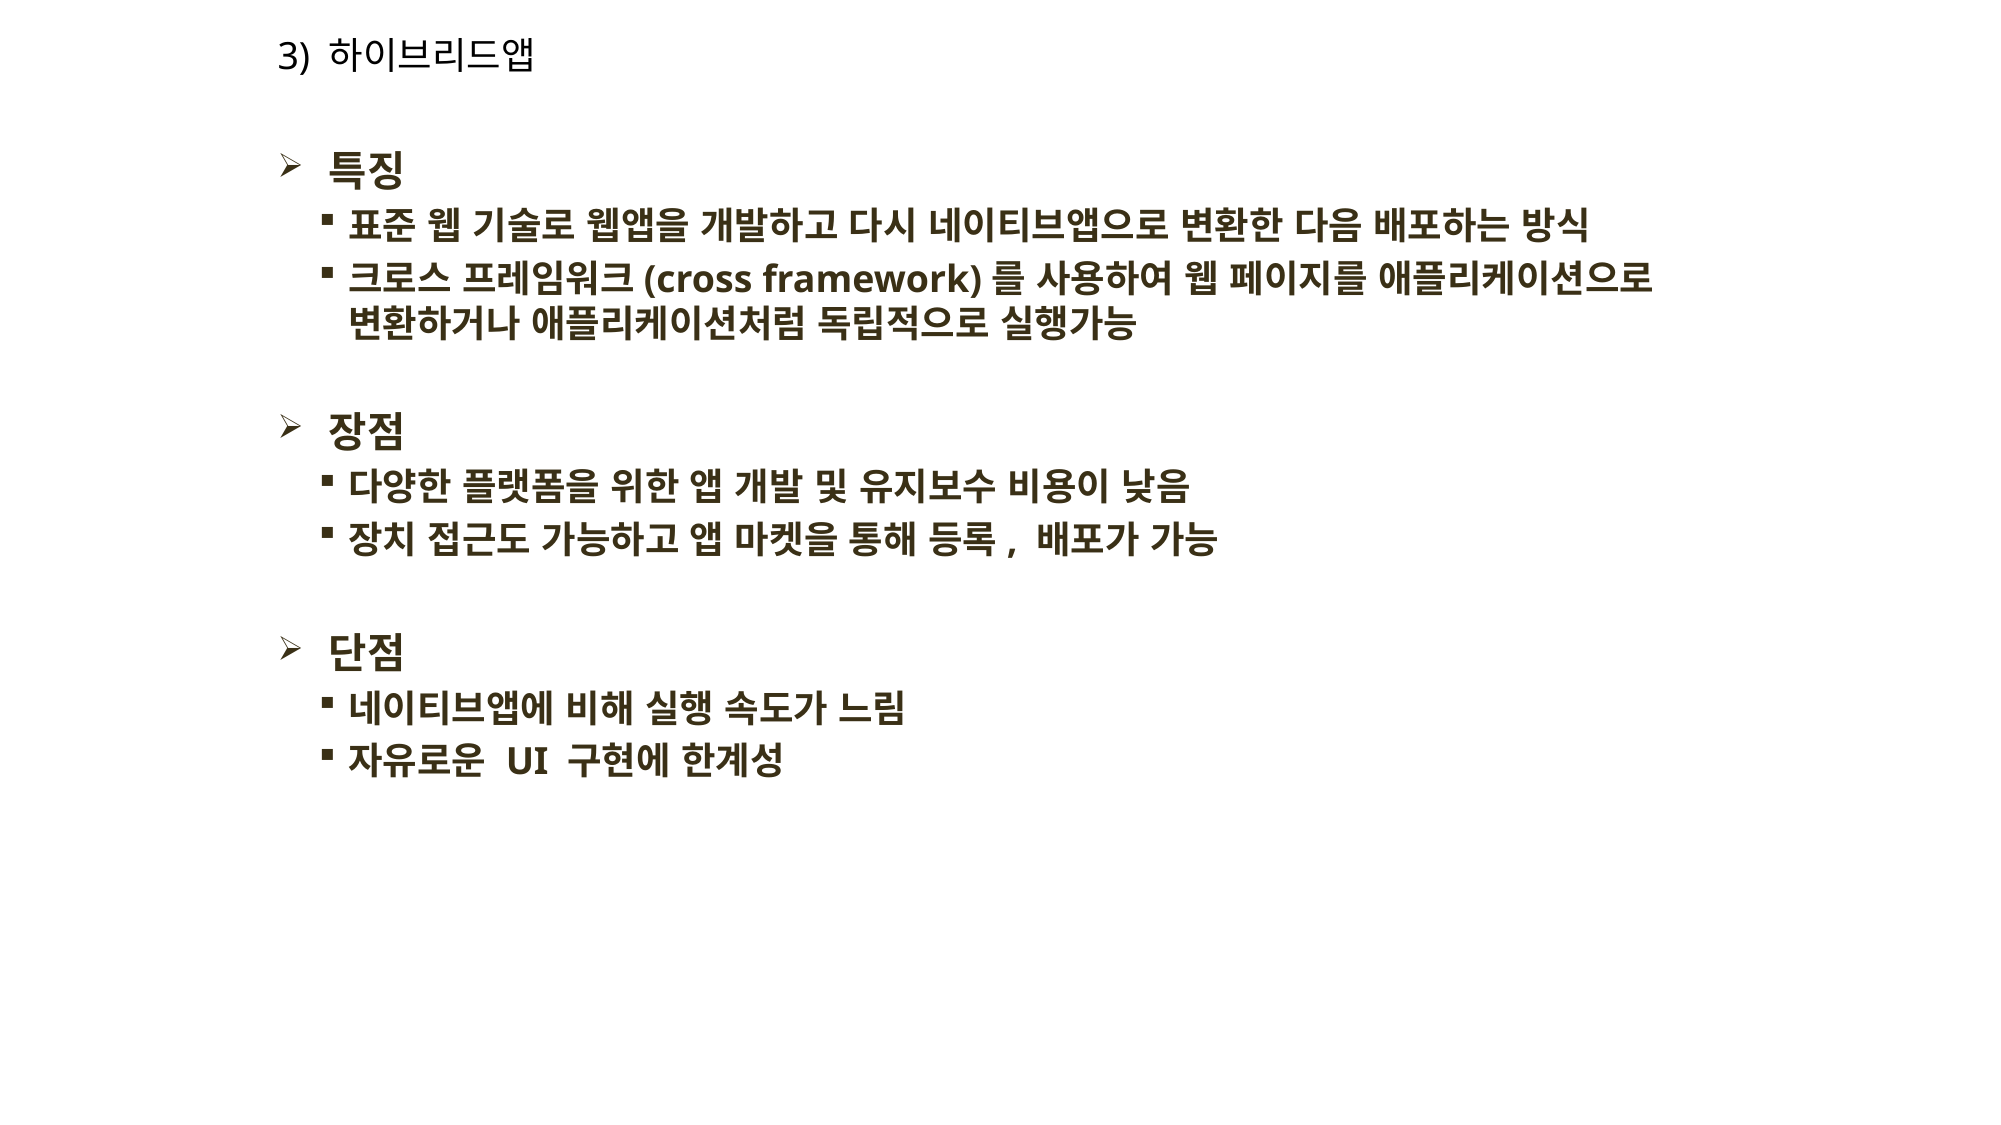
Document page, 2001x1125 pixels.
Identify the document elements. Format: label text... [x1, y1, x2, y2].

text_box 3) 하이브리드앱 [262, 7, 1750, 103]
text_box 특징 표준 웹 기술로 웹앱을 개발하고 다시 네이티브앱으로 변환한 다음 배포하는 방식 크로스 프레임워크(cross framework)를 사용하여 웹 페이지를 애플리케이션으로 변환하거나 애플리케이션처럼 독립적으로 실행가능 장점 다양한 플랫폼을 위한 앱 개발 및 유지보수 비용이 낮음 장치 접근도 가능하고 앱 마켓을 통해 등록, 배포가 가능 단점 네이티브앱에 비해 실행 속도가 느림 자유로운 UI 구현에 한계성 [262, 137, 1722, 841]
